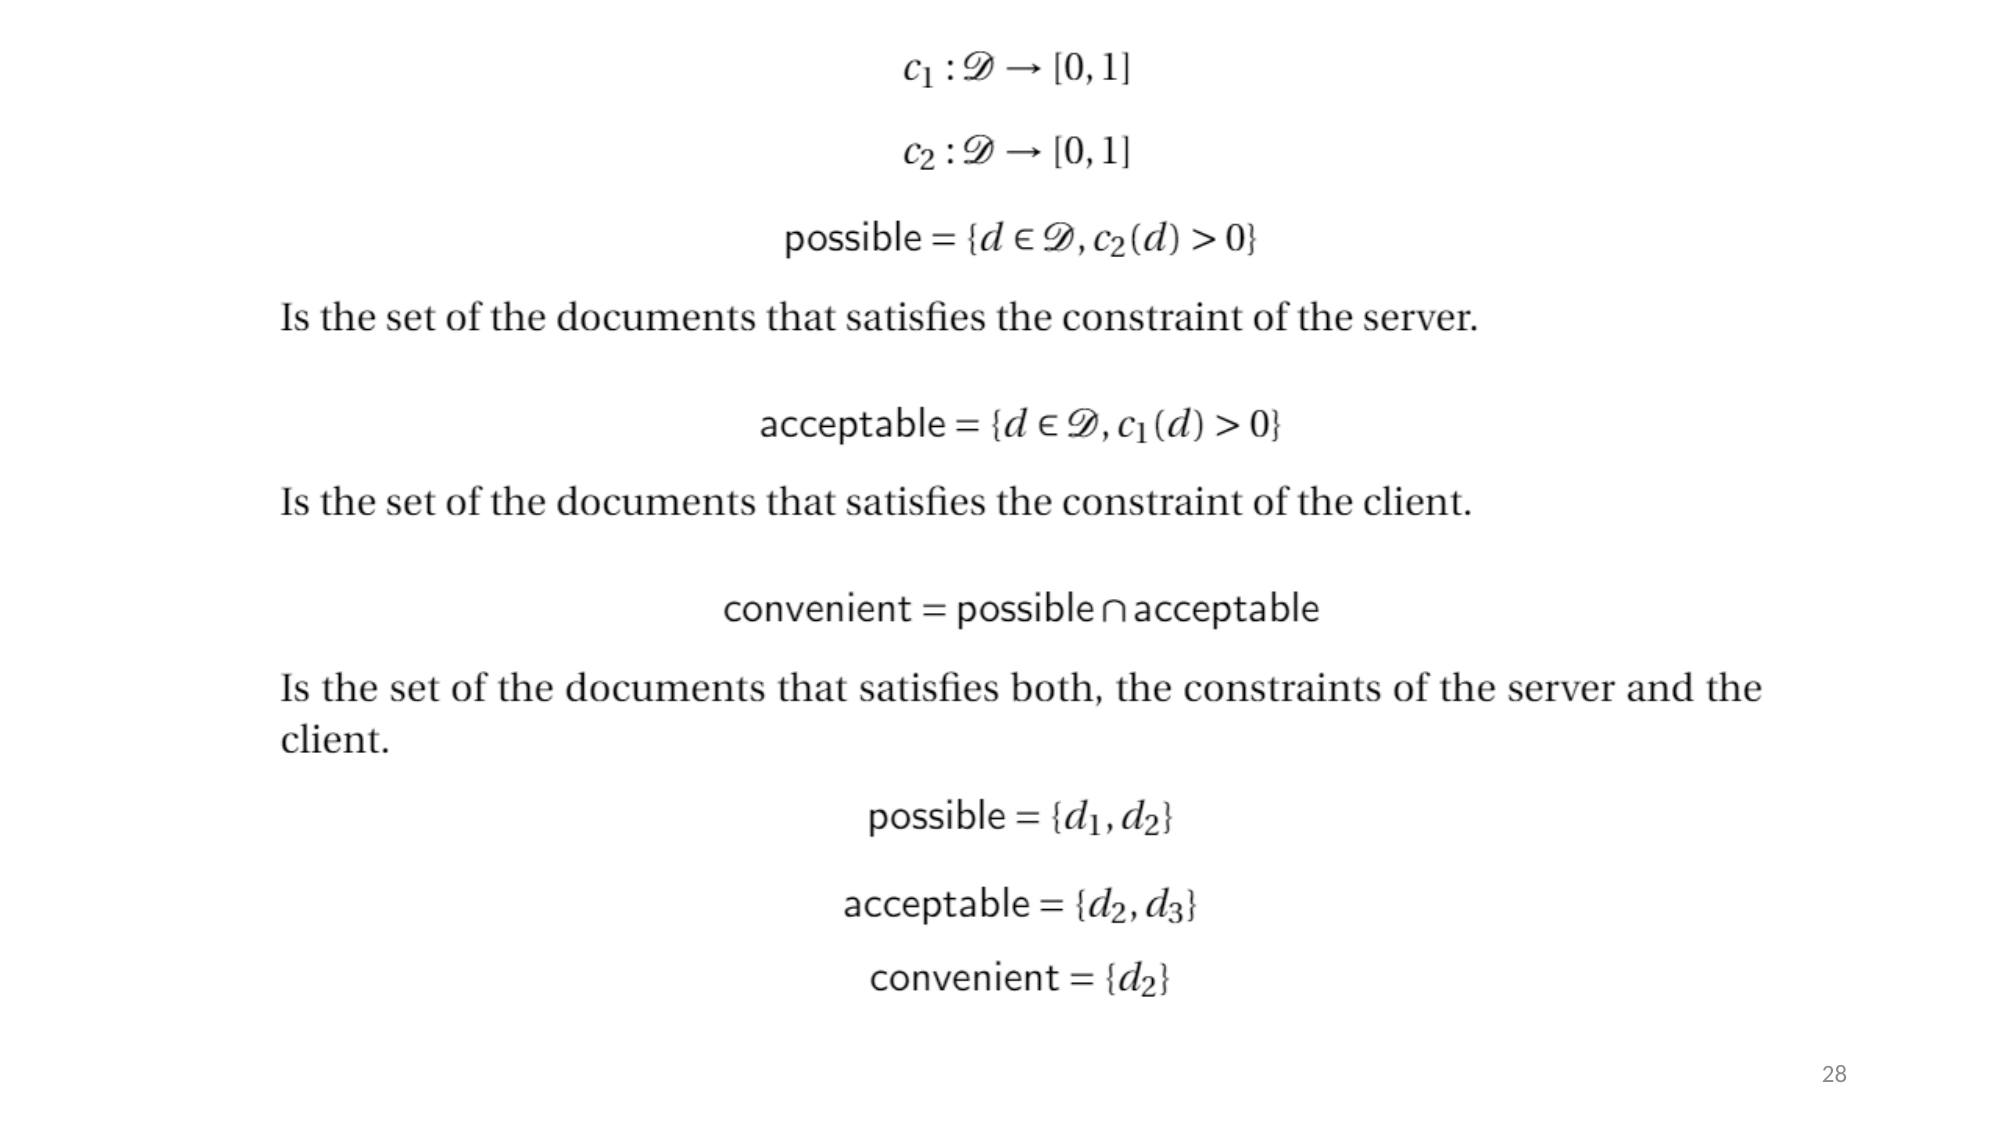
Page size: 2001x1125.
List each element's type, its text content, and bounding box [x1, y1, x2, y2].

picture [897, 39, 1142, 181]
picture [267, 196, 1771, 767]
slide_number 28 [1412, 1042, 1863, 1103]
picture [829, 782, 1210, 1011]
